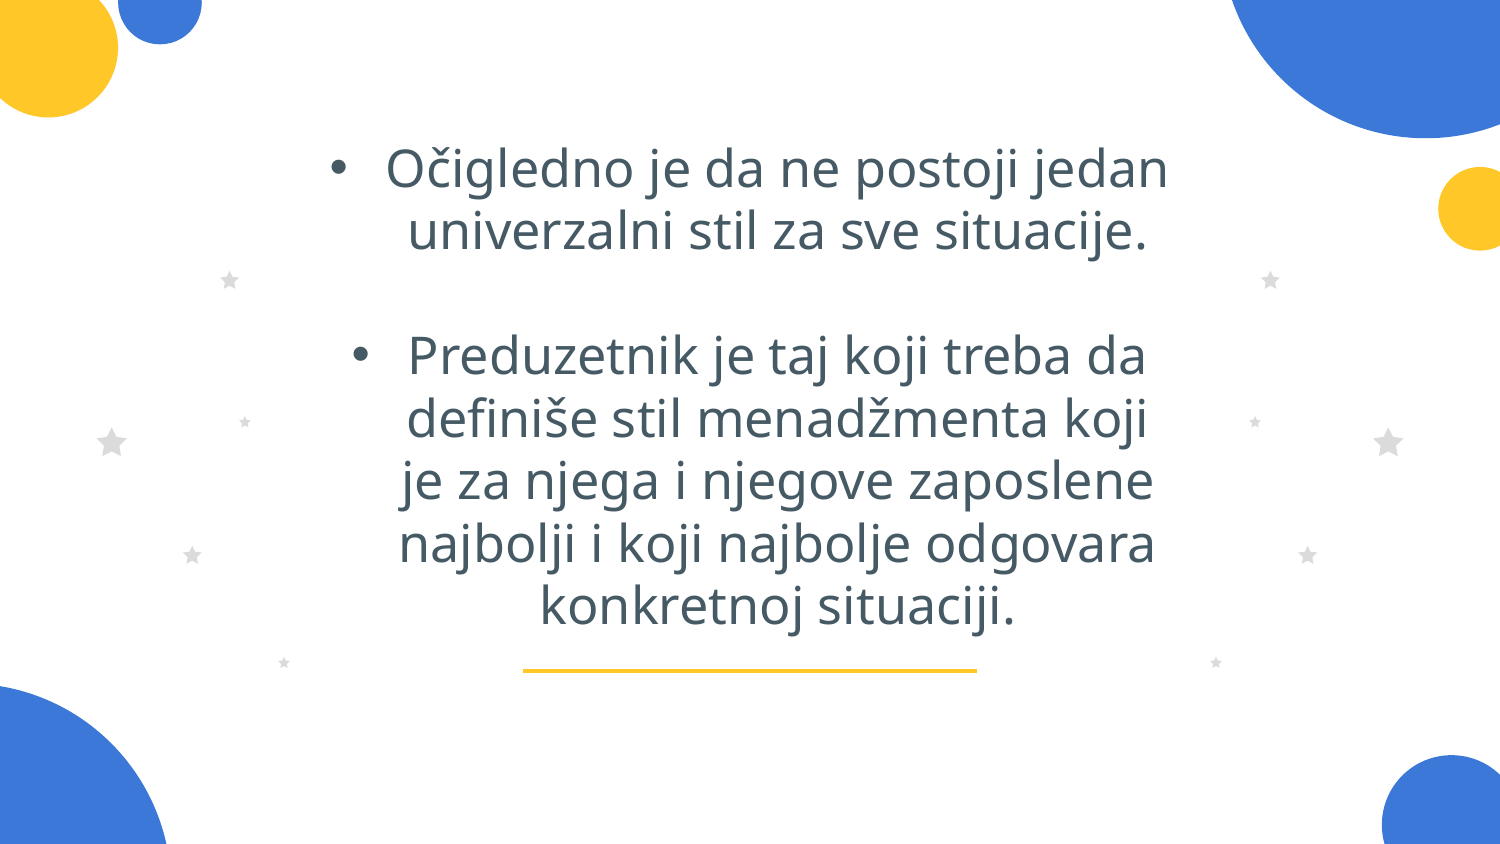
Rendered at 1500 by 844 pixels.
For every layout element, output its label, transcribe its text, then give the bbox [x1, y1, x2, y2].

subtitle Očigledno je da ne postoji jedan univerzalni stil za sve situacije. Preduzetnik je taj koji treba da definiše stil menadžmenta koji je za njega i njegove zaposlene najbolji i koji najbolje odgovara konkretnoj situaciji. [309, 252, 1191, 643]
text_box [618, 57, 882, 253]
